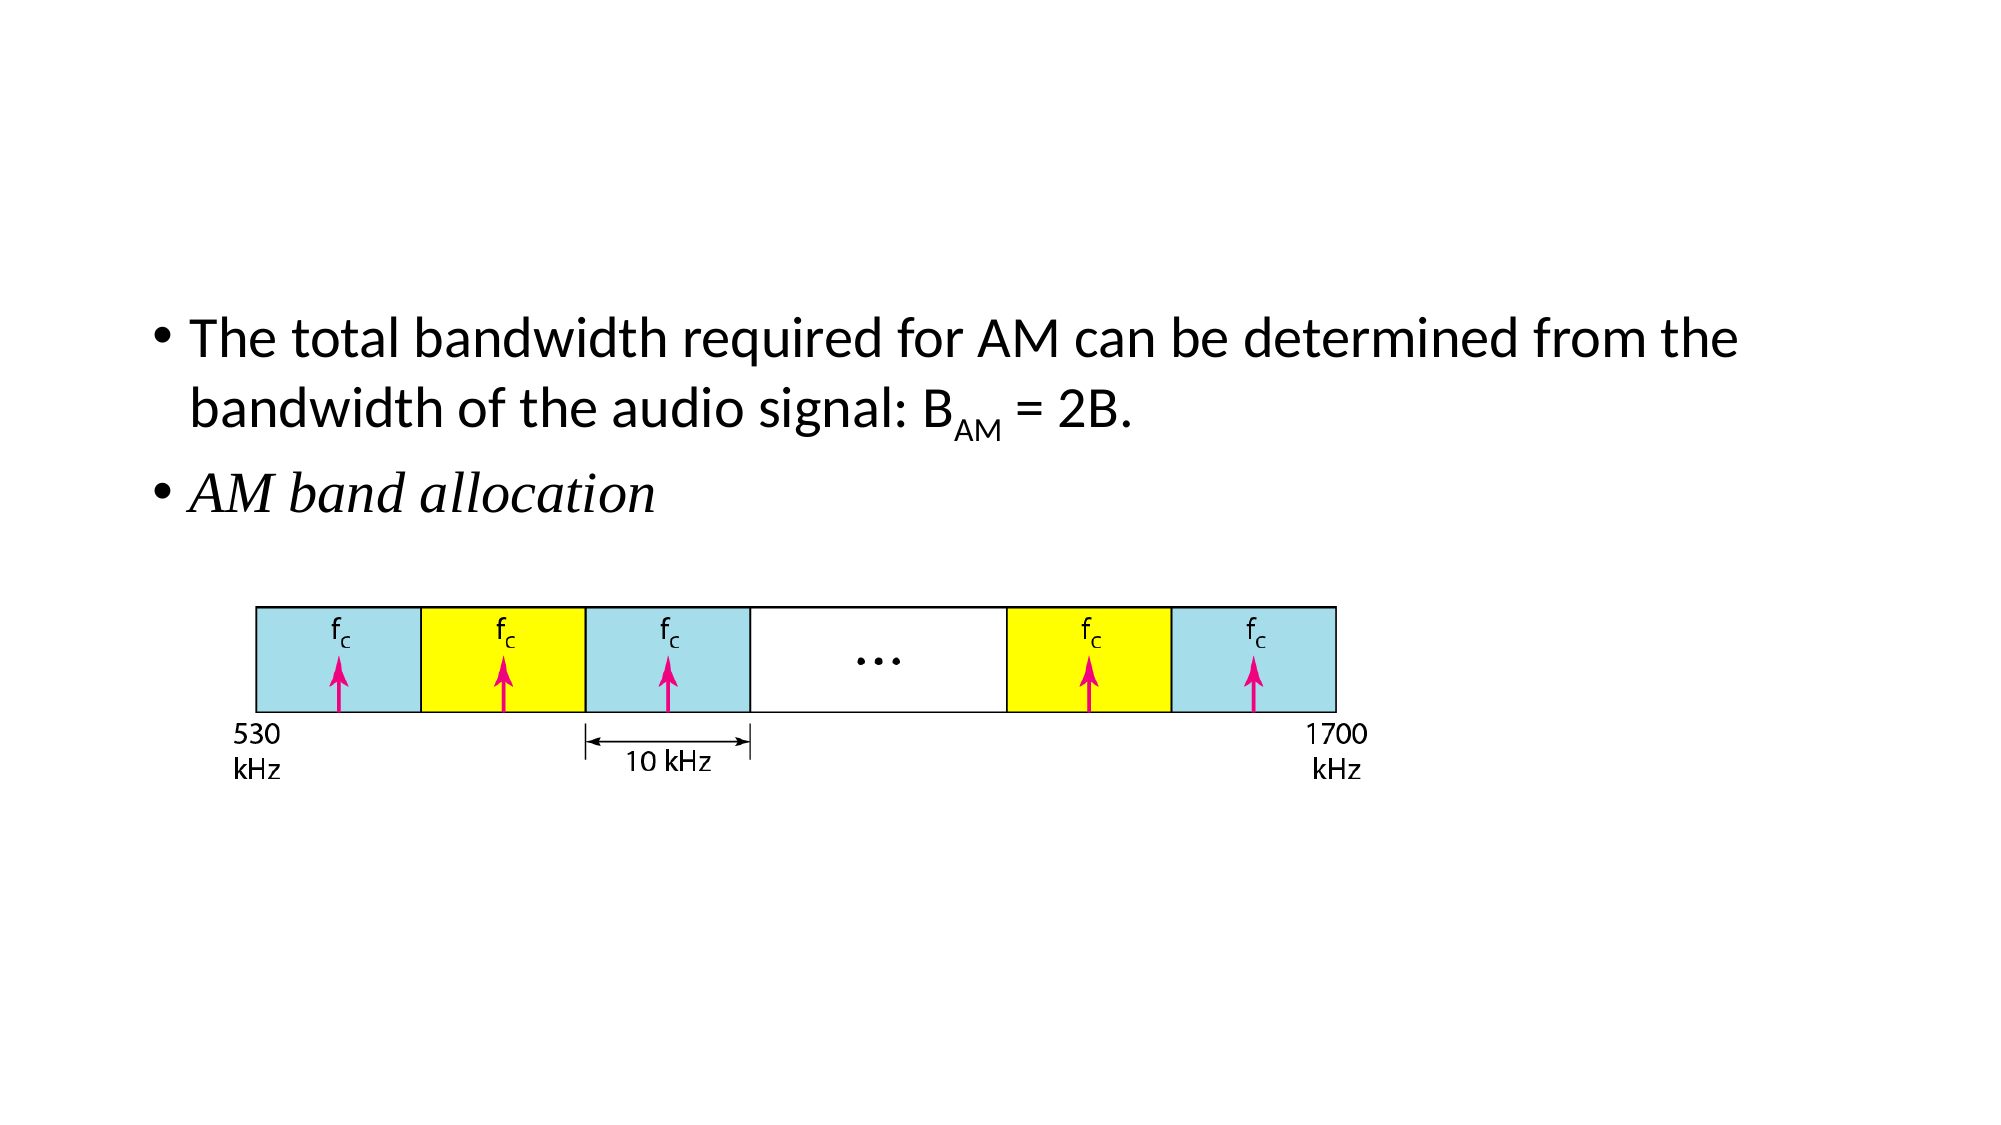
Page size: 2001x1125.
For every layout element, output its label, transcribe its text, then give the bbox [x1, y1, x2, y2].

picture [232, 606, 1368, 787]
list The total bandwidth required for AM can be determined from the bandwidth of the audio signal: BAM = 2B. AM band allocation [137, 299, 1863, 1014]
